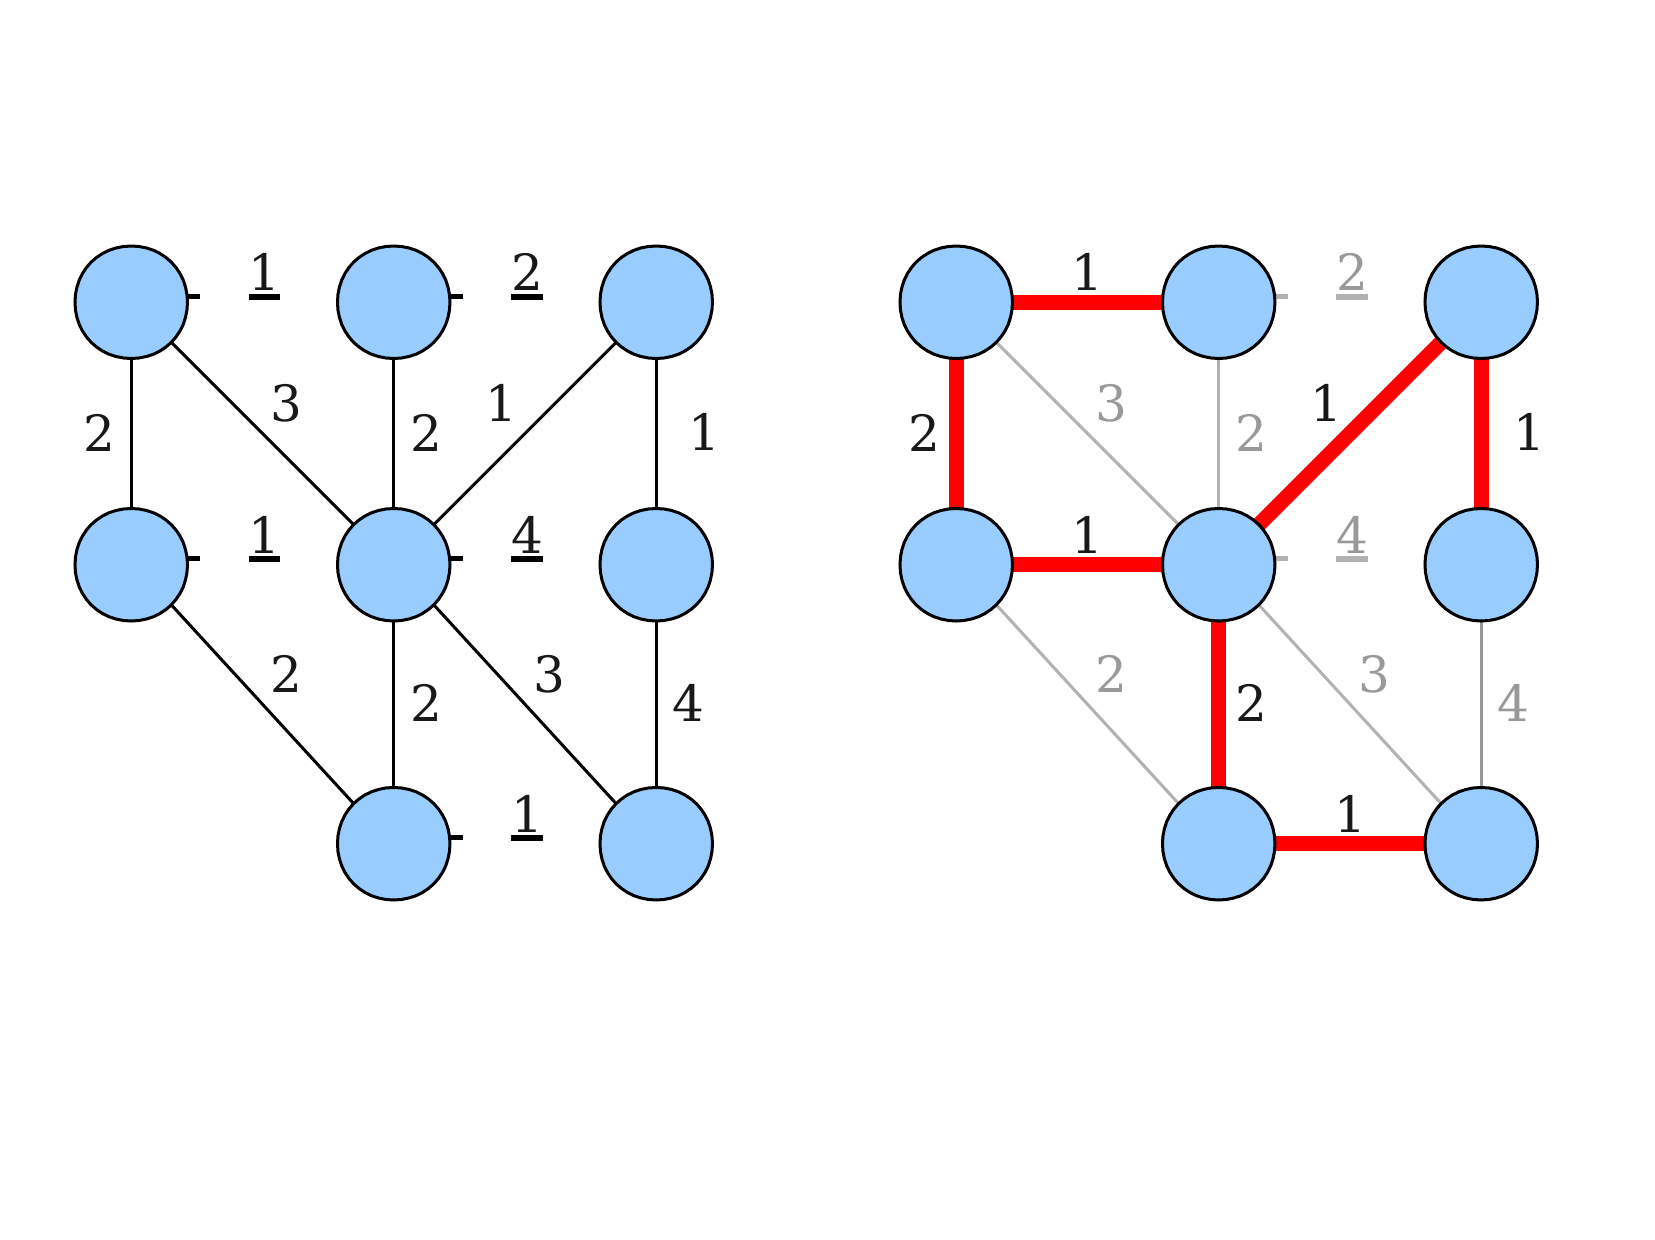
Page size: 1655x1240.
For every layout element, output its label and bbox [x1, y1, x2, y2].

text_box [686, 398, 723, 461]
text_box [900, 238, 1538, 901]
text_box [75, 238, 713, 901]
text_box [1069, 238, 1106, 301]
text_box [81, 398, 118, 461]
text_box [906, 398, 943, 461]
text_box [1495, 669, 1532, 732]
text_box [1511, 398, 1548, 461]
text_box [670, 669, 707, 732]
